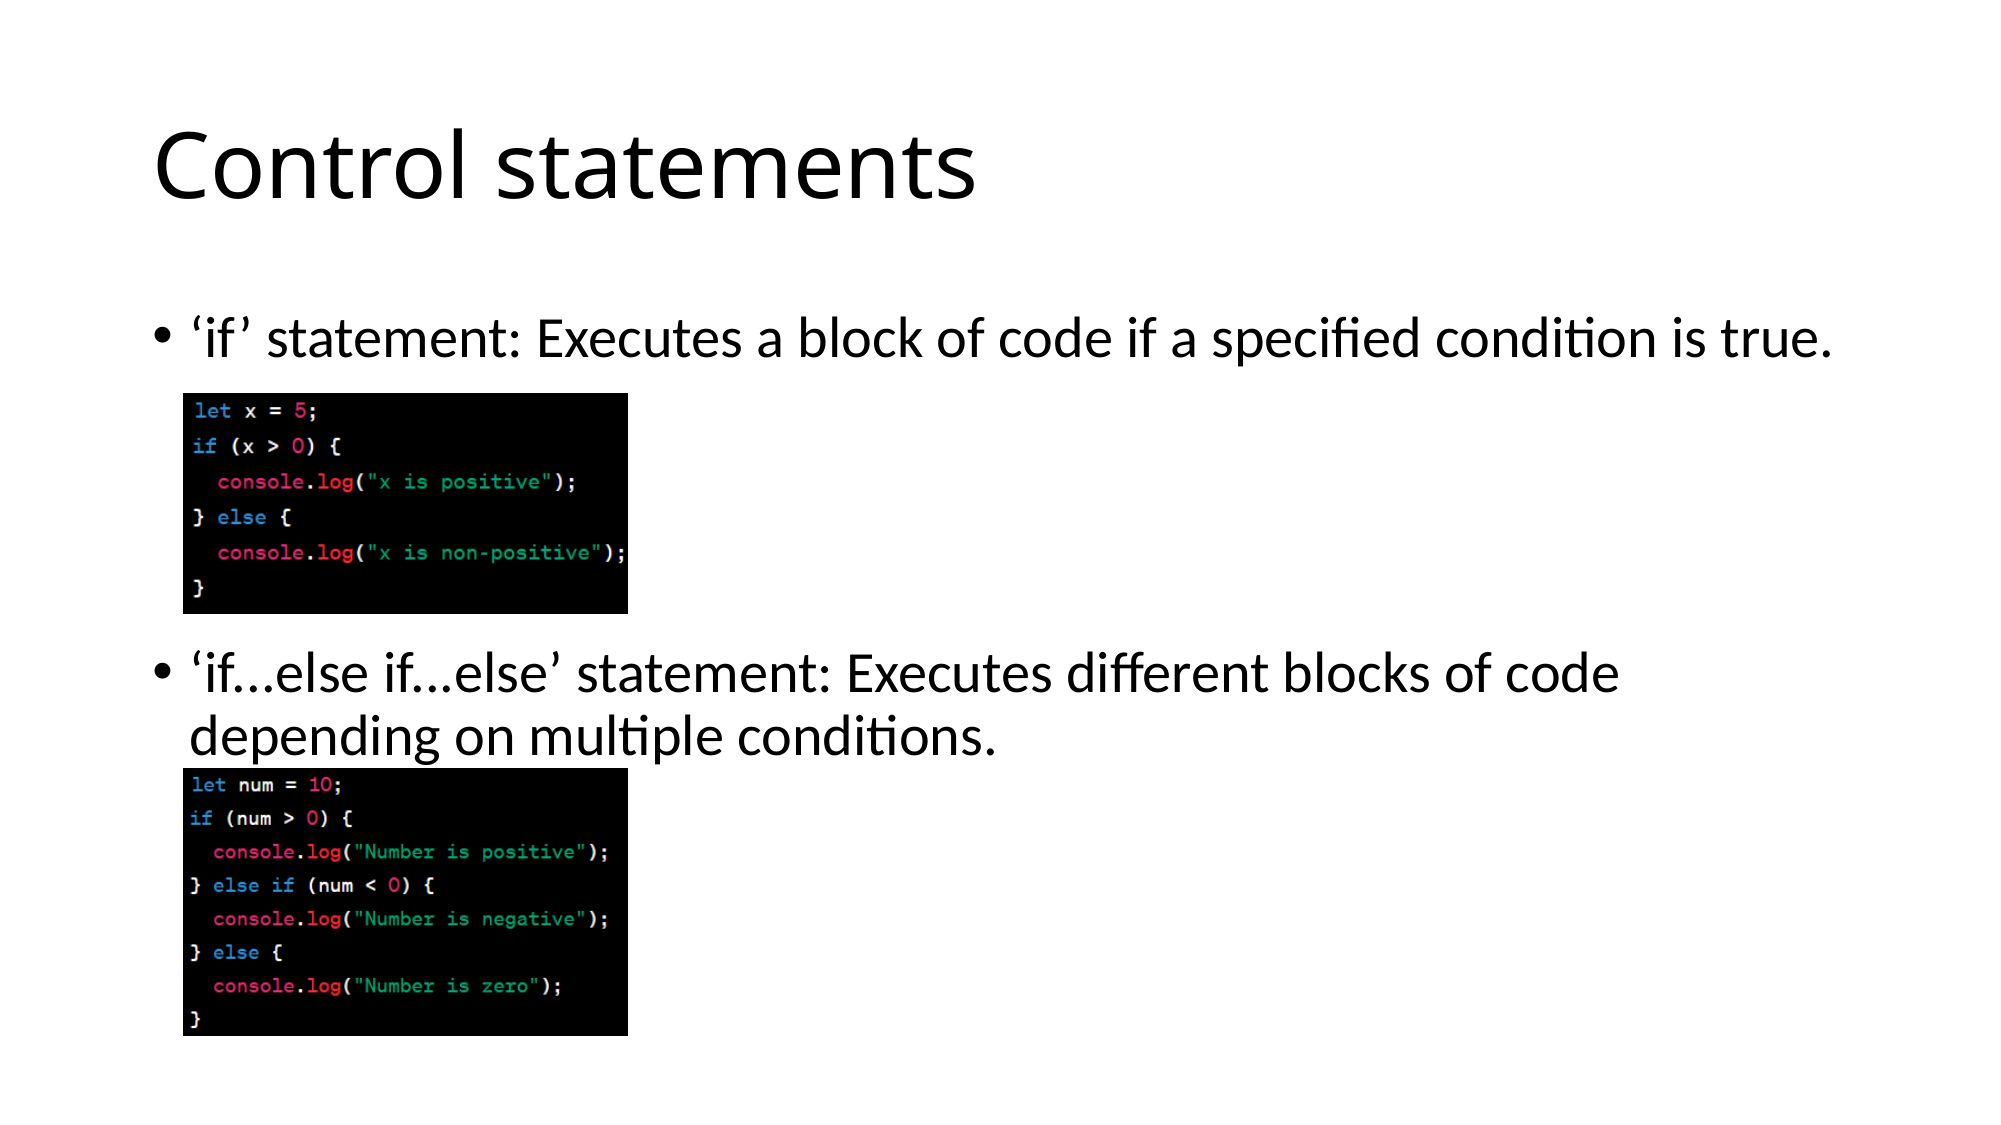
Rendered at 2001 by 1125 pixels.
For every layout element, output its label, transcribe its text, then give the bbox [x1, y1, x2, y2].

list ‘if’ statement: Executes a block of code if a specified condition is true. ‘if...else if...else’ statement: Executes different blocks of code depending on multiple conditions. [137, 299, 1863, 1014]
picture [183, 768, 628, 1036]
title Control statements [137, 59, 1863, 278]
picture [183, 392, 628, 614]
